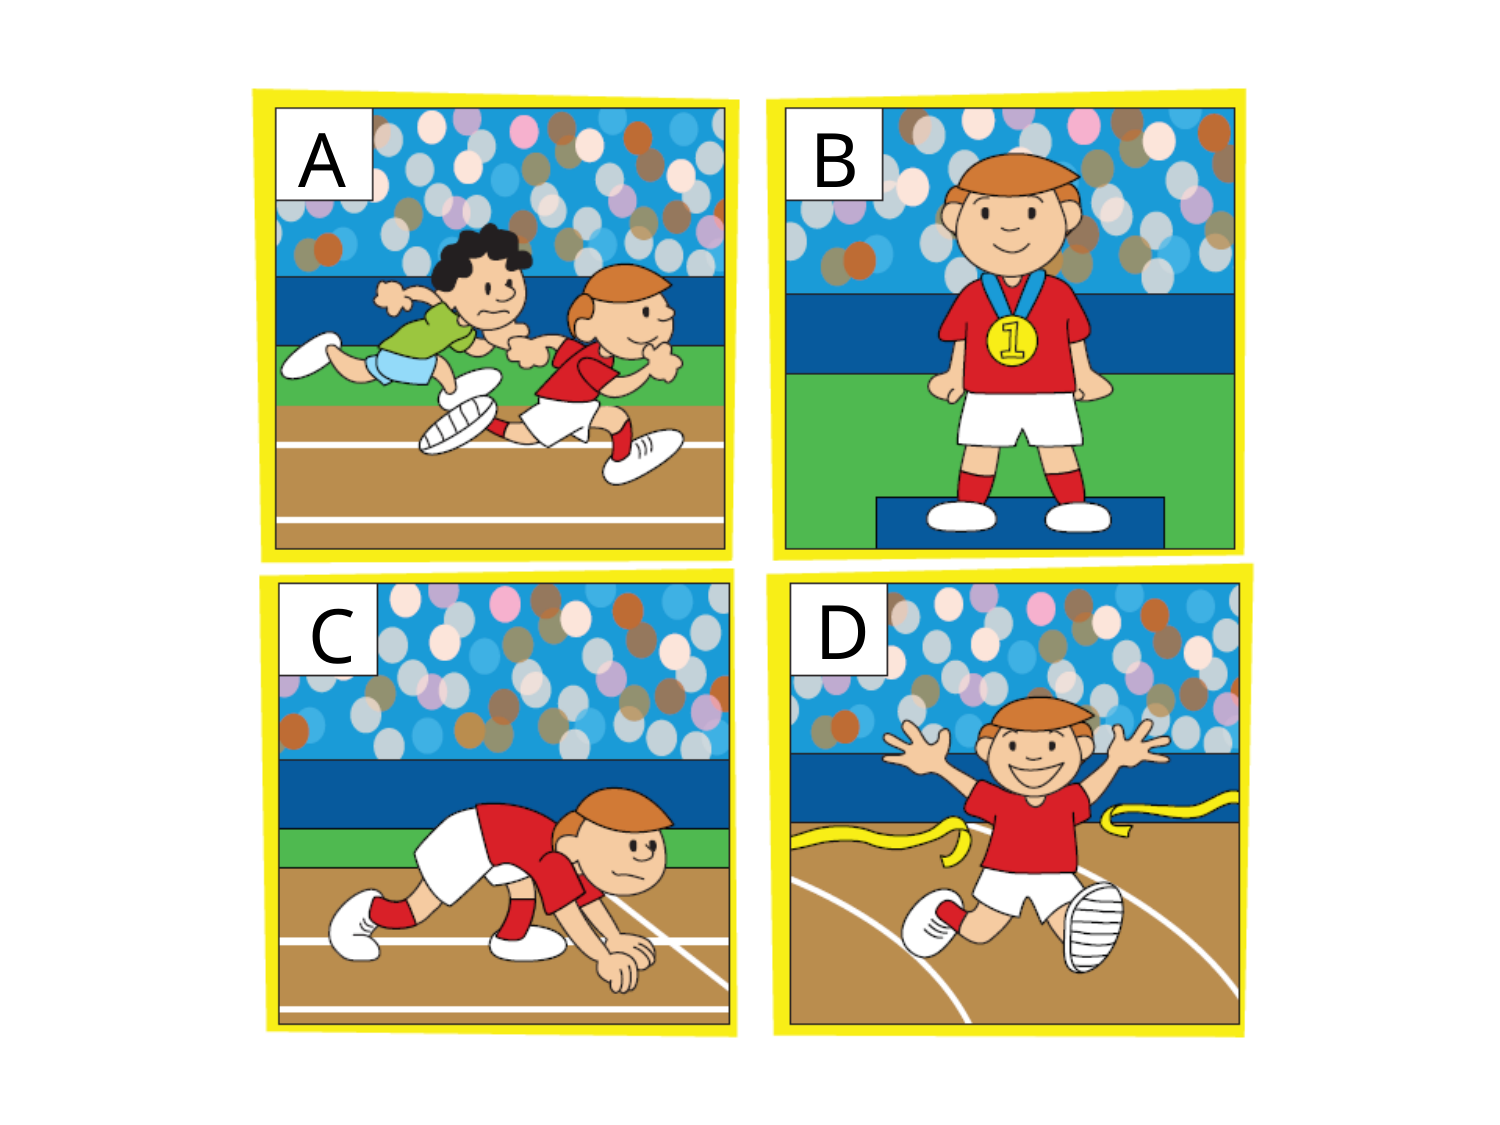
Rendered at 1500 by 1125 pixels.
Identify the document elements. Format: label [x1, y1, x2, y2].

picture [244, 80, 1256, 1044]
